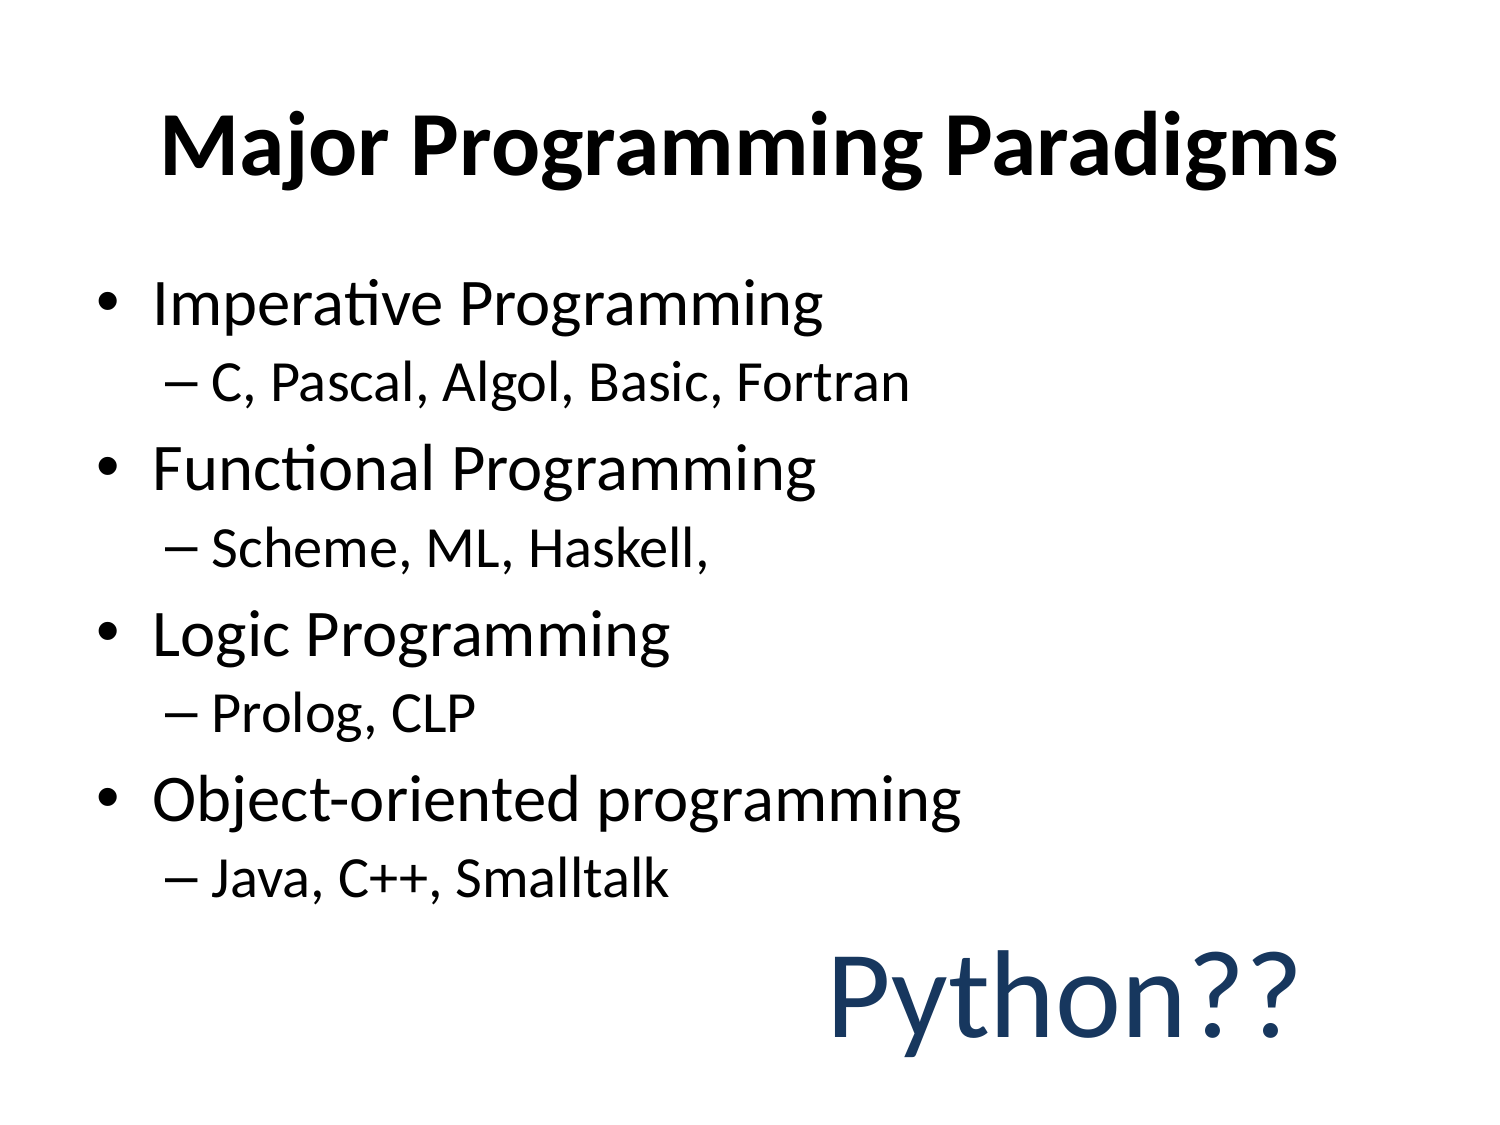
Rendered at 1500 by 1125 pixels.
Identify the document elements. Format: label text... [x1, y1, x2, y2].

list Imperative Programming C, Pascal, Algol, Basic, Fortran Functional Programming Scheme, ML, Haskell, Logic Programming Prolog, CLP Object-oriented programming Java, C++, Smalltalk [75, 260, 1425, 1100]
text_box Python?? [811, 904, 1319, 1070]
title Major Programming Paradigms [75, 45, 1425, 233]
